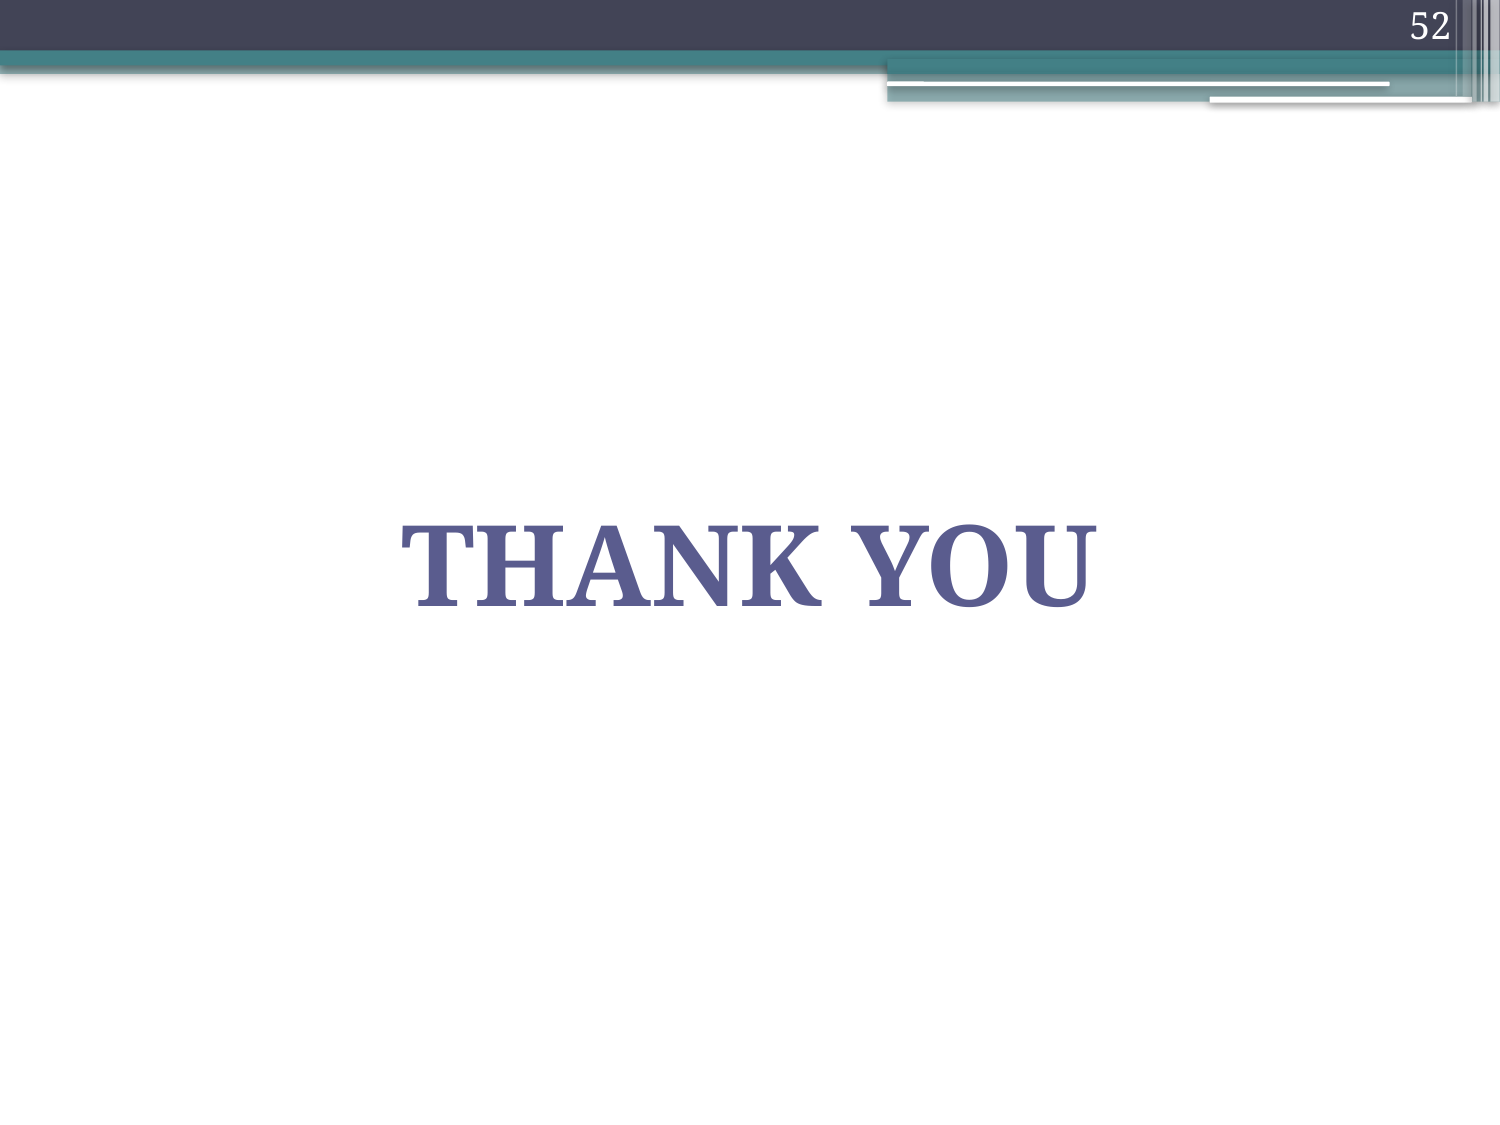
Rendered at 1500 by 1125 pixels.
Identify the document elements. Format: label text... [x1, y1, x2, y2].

text_box Thank you [385, 486, 1115, 637]
slide_number 52 [1341, 0, 1466, 61]
